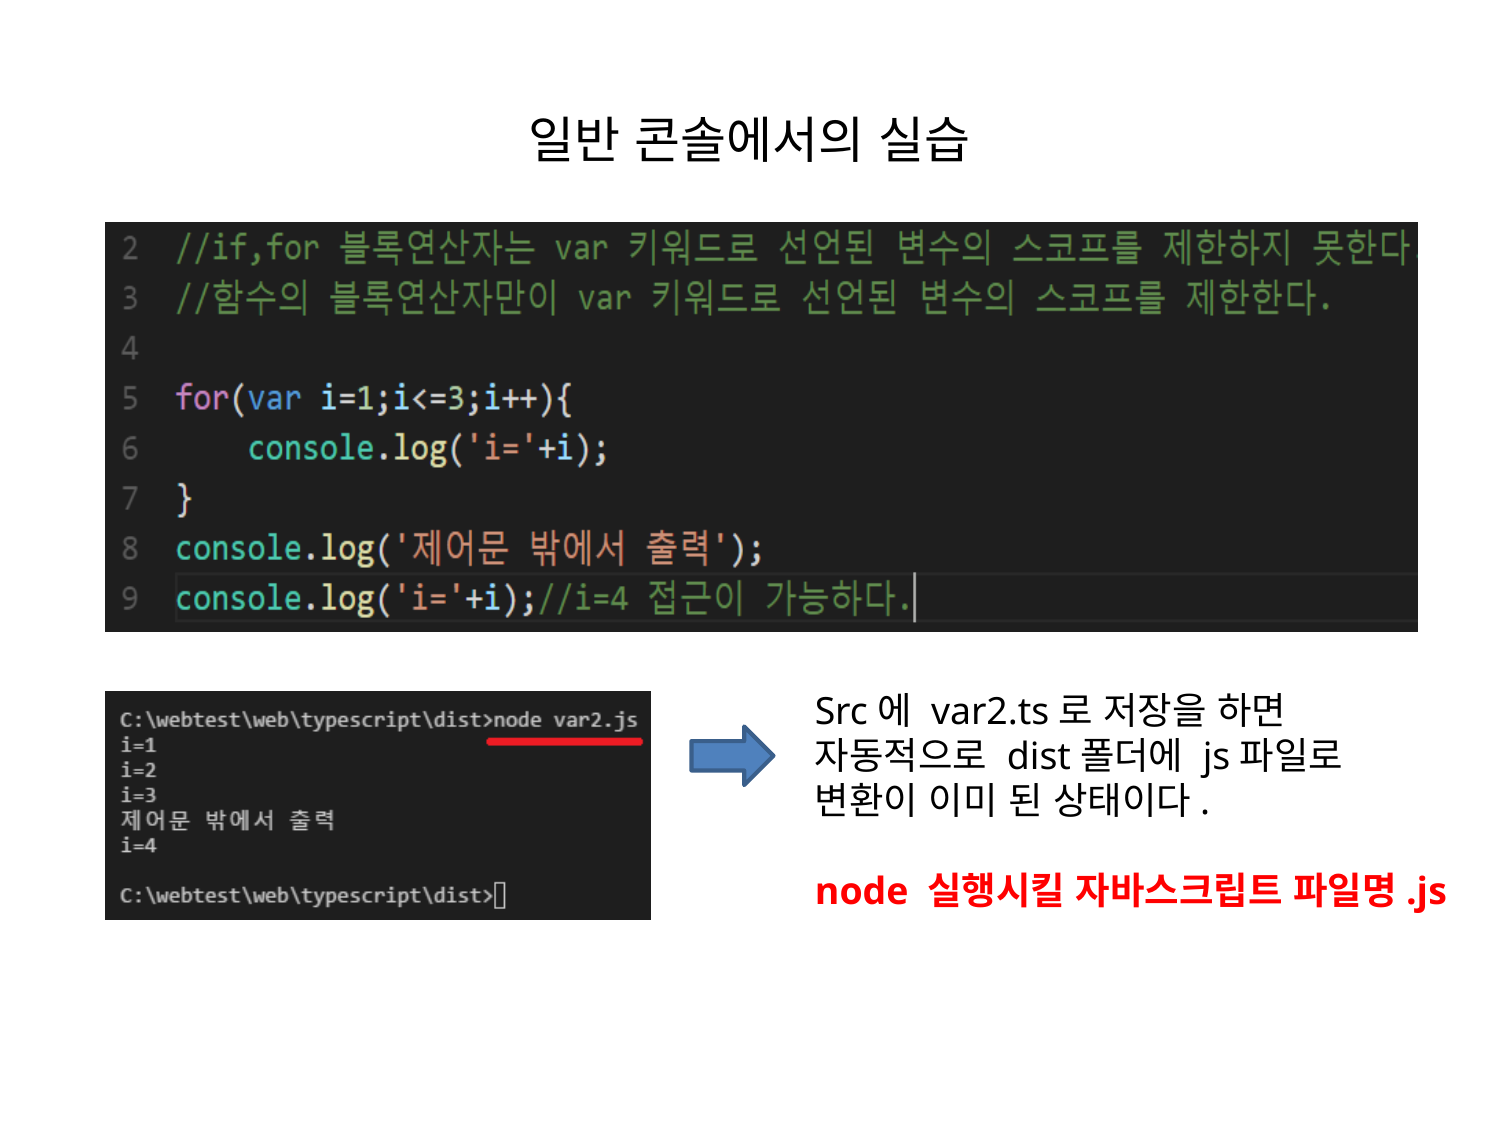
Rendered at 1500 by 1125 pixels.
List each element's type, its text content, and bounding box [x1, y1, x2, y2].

text_box Src에 var2.ts로 저장을 하면 자동적으로 dist폴더에 js파일로 변환이 이미 된 상태이다. node 실행시킬 자바스크립트 파일명.js [800, 679, 1462, 920]
text_box [689, 724, 776, 788]
picture [105, 691, 651, 920]
picture [105, 222, 1419, 633]
title 일반 콘솔에서의 실습 [75, 45, 1425, 233]
